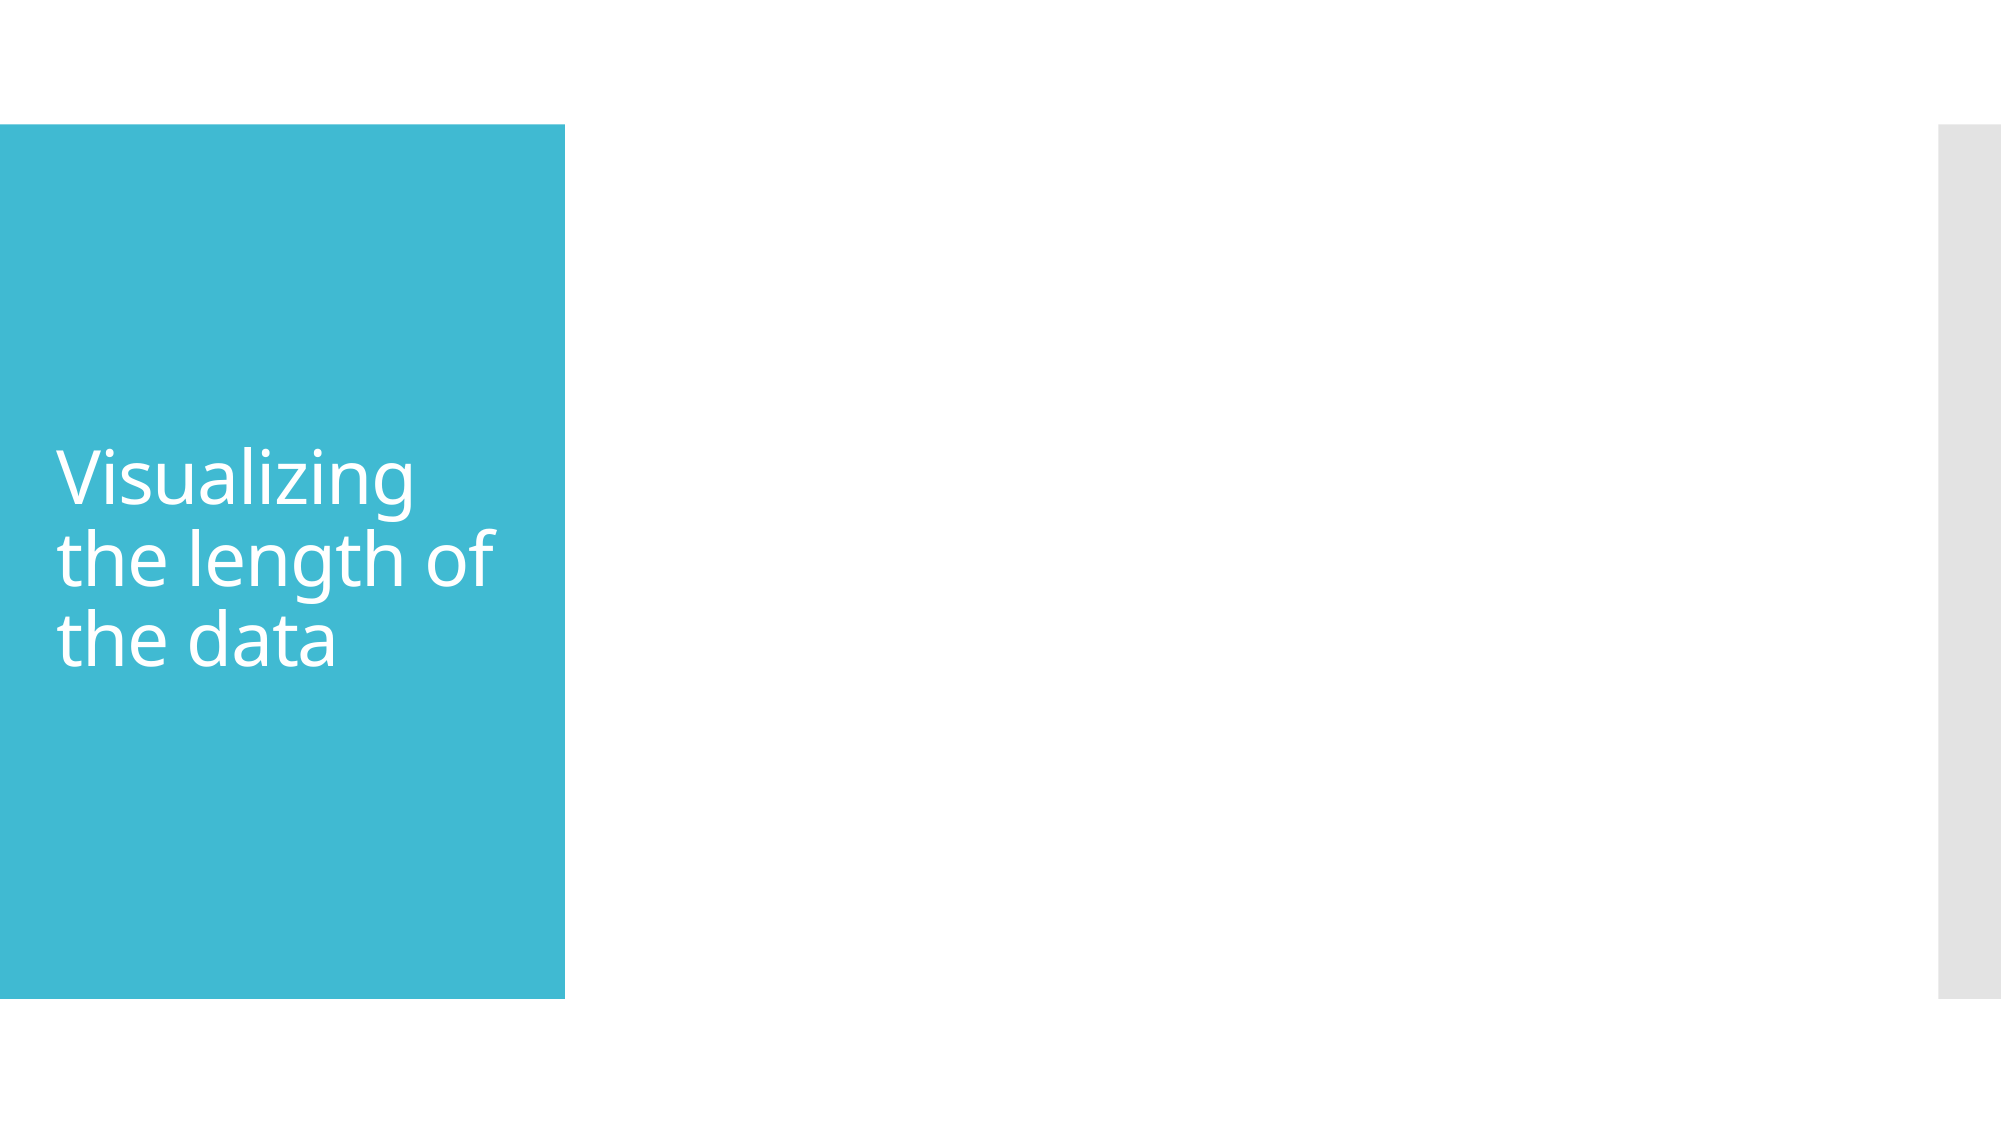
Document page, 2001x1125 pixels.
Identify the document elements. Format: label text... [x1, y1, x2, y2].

title Visualizing the length of the data [41, 184, 525, 940]
